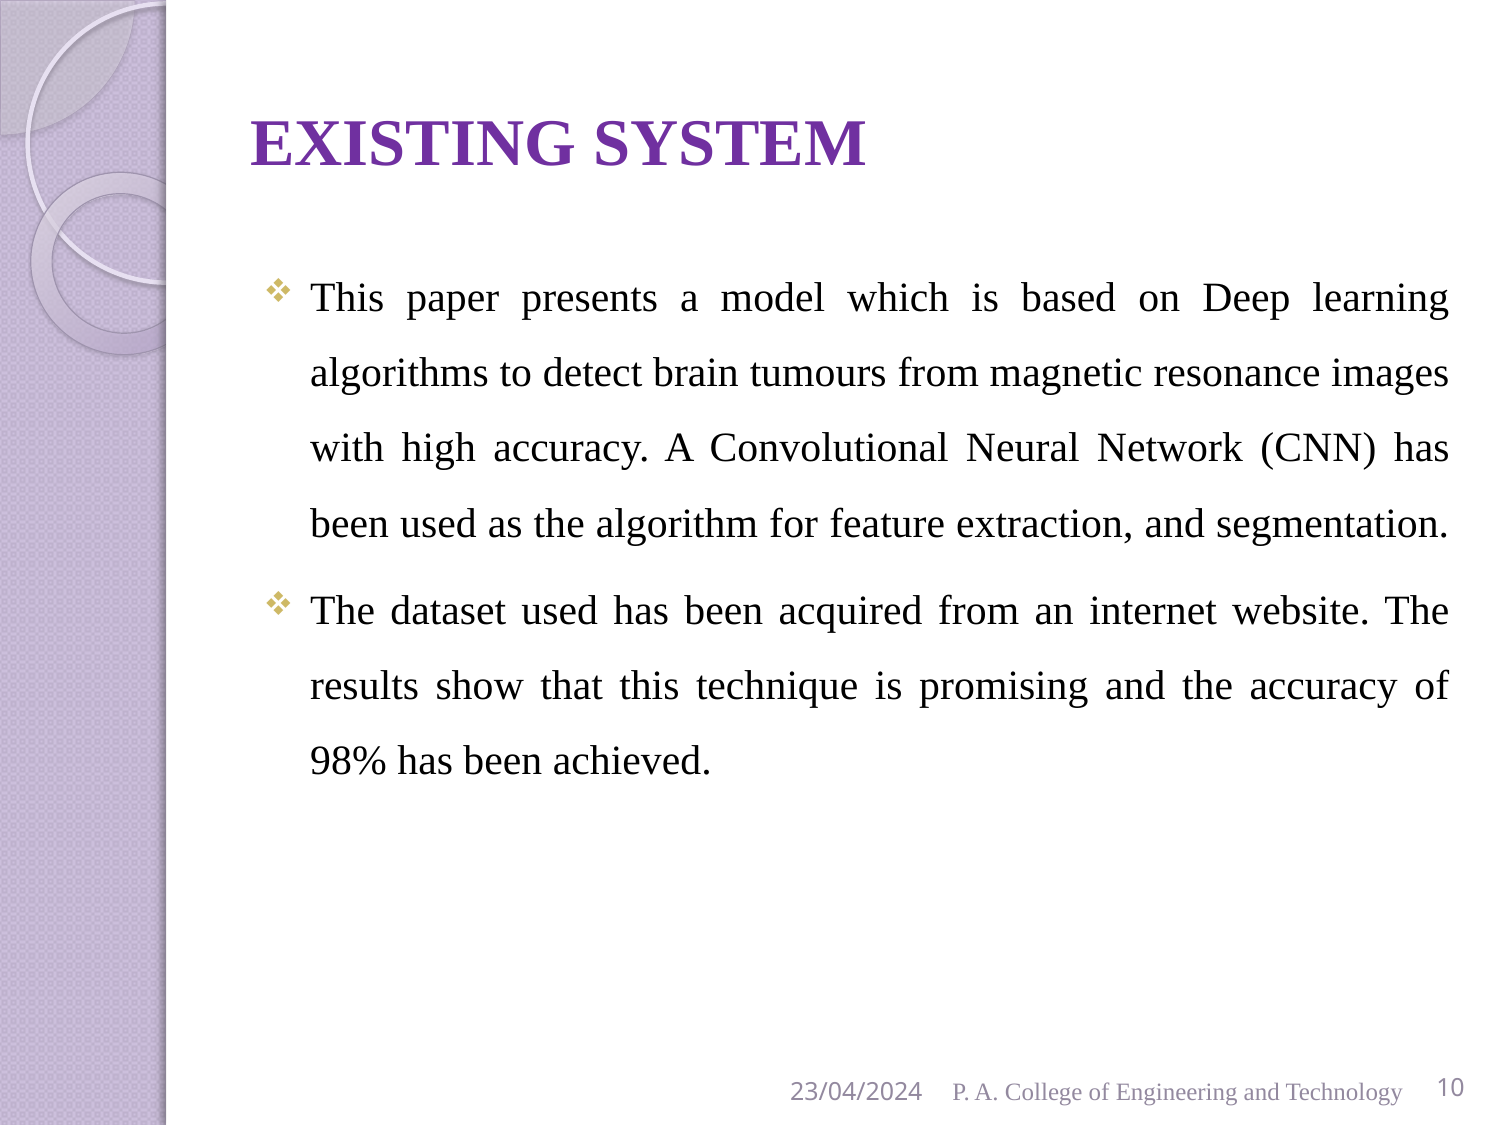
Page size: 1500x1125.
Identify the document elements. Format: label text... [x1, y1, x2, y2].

footer P. A. College of Engineering and Technology [937, 1034, 1413, 1113]
list This paper presents a model which is based on Deep learning algorithms to detect brain tumours from magnetic resonance images with high accuracy. A Convolutional Neural Network (CNN) has been used as the algorithm for feature extraction, and segmentation. The dataset used has been acquired from an internet website. The results show that this technique is promising and the accuracy of 98% has been achieved. [235, 237, 1466, 1025]
slide_number 10 [1413, 1034, 1488, 1113]
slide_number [587, 1034, 937, 1113]
title EXISTING SYSTEM [235, 45, 1466, 233]
